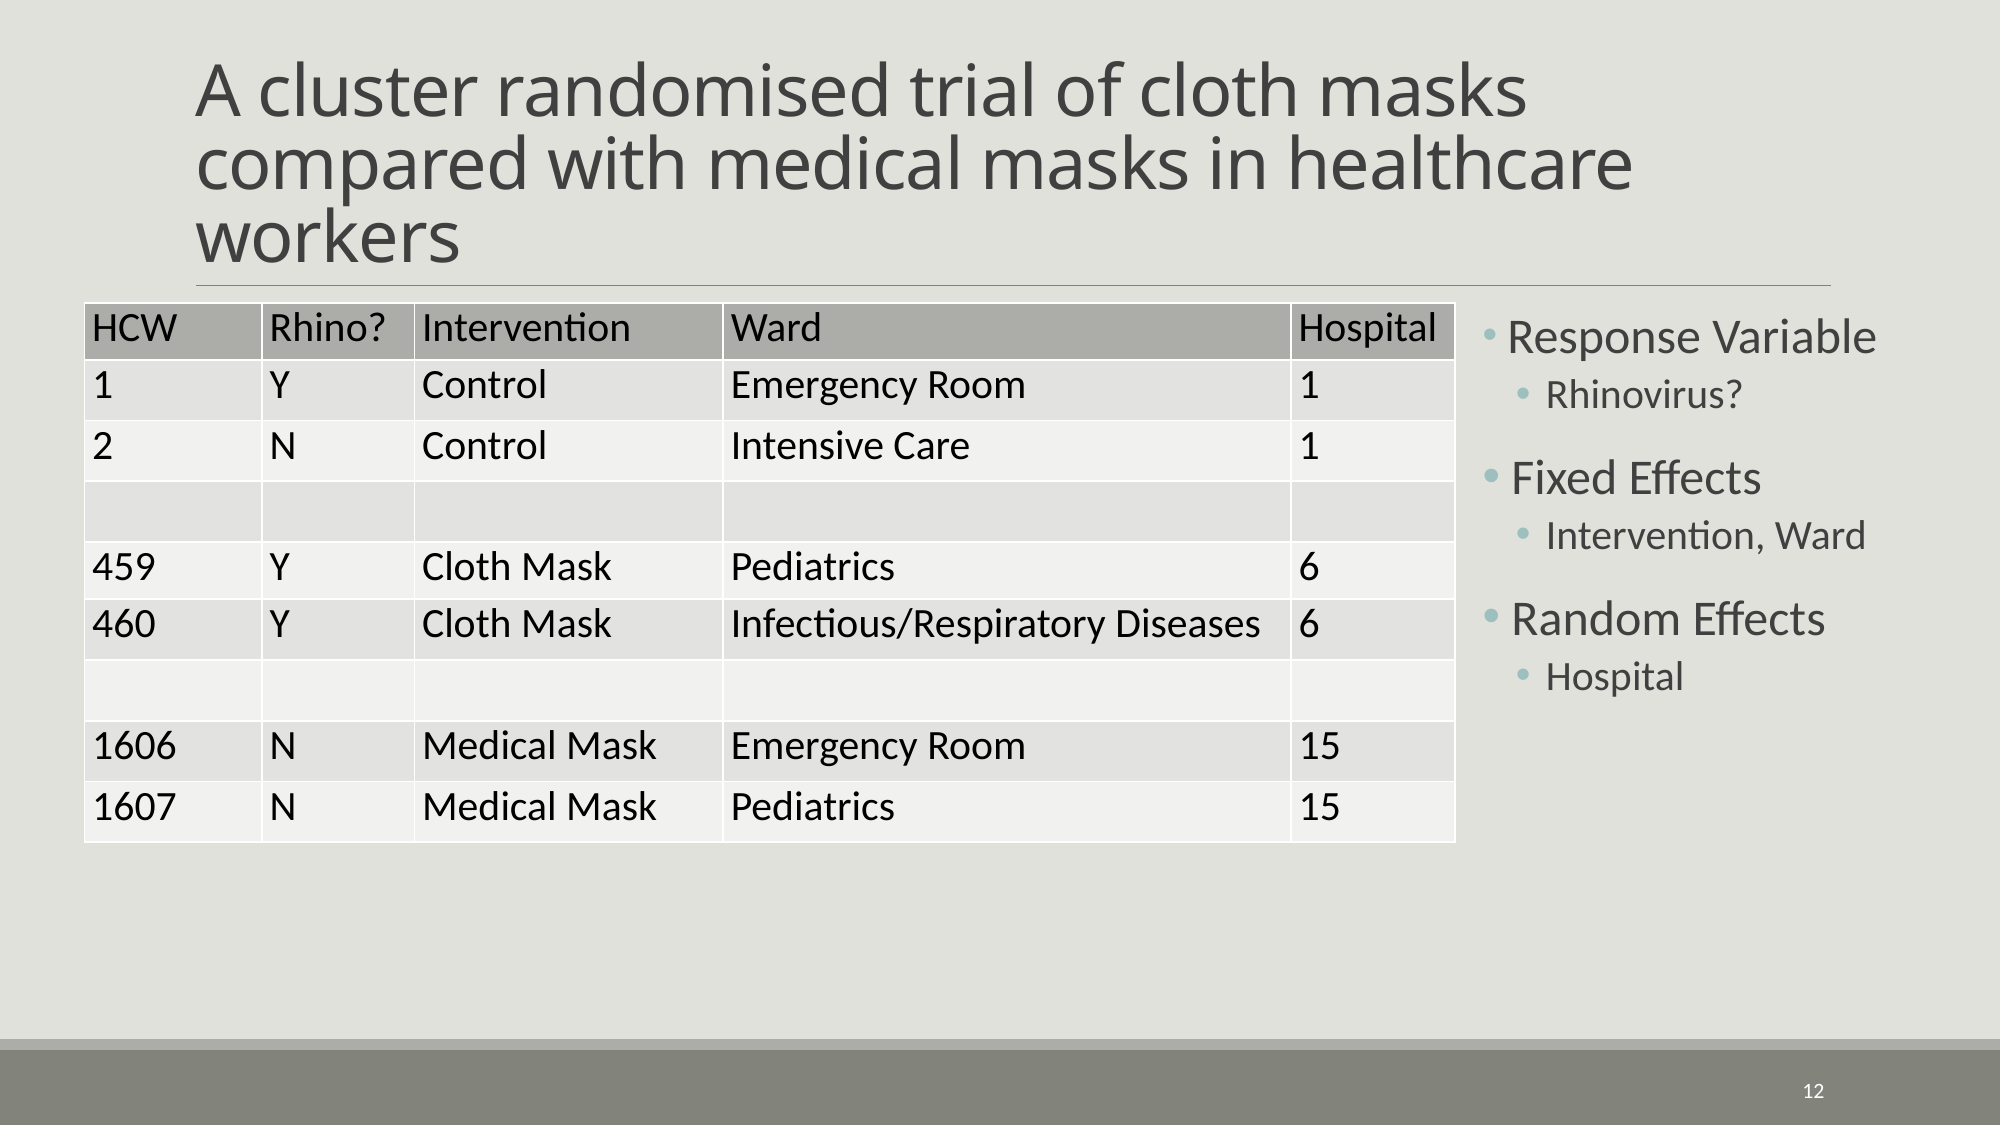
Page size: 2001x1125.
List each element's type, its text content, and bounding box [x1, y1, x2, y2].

list Response Variable Rhinovirus? Fixed Effects Intervention, Ward Random Effects Hospital [1482, 302, 1941, 963]
title A cluster randomised trial of cloth masks compared with medical masks in healthcare workers [180, 47, 1830, 285]
slide_number 12 [1624, 1059, 1840, 1120]
